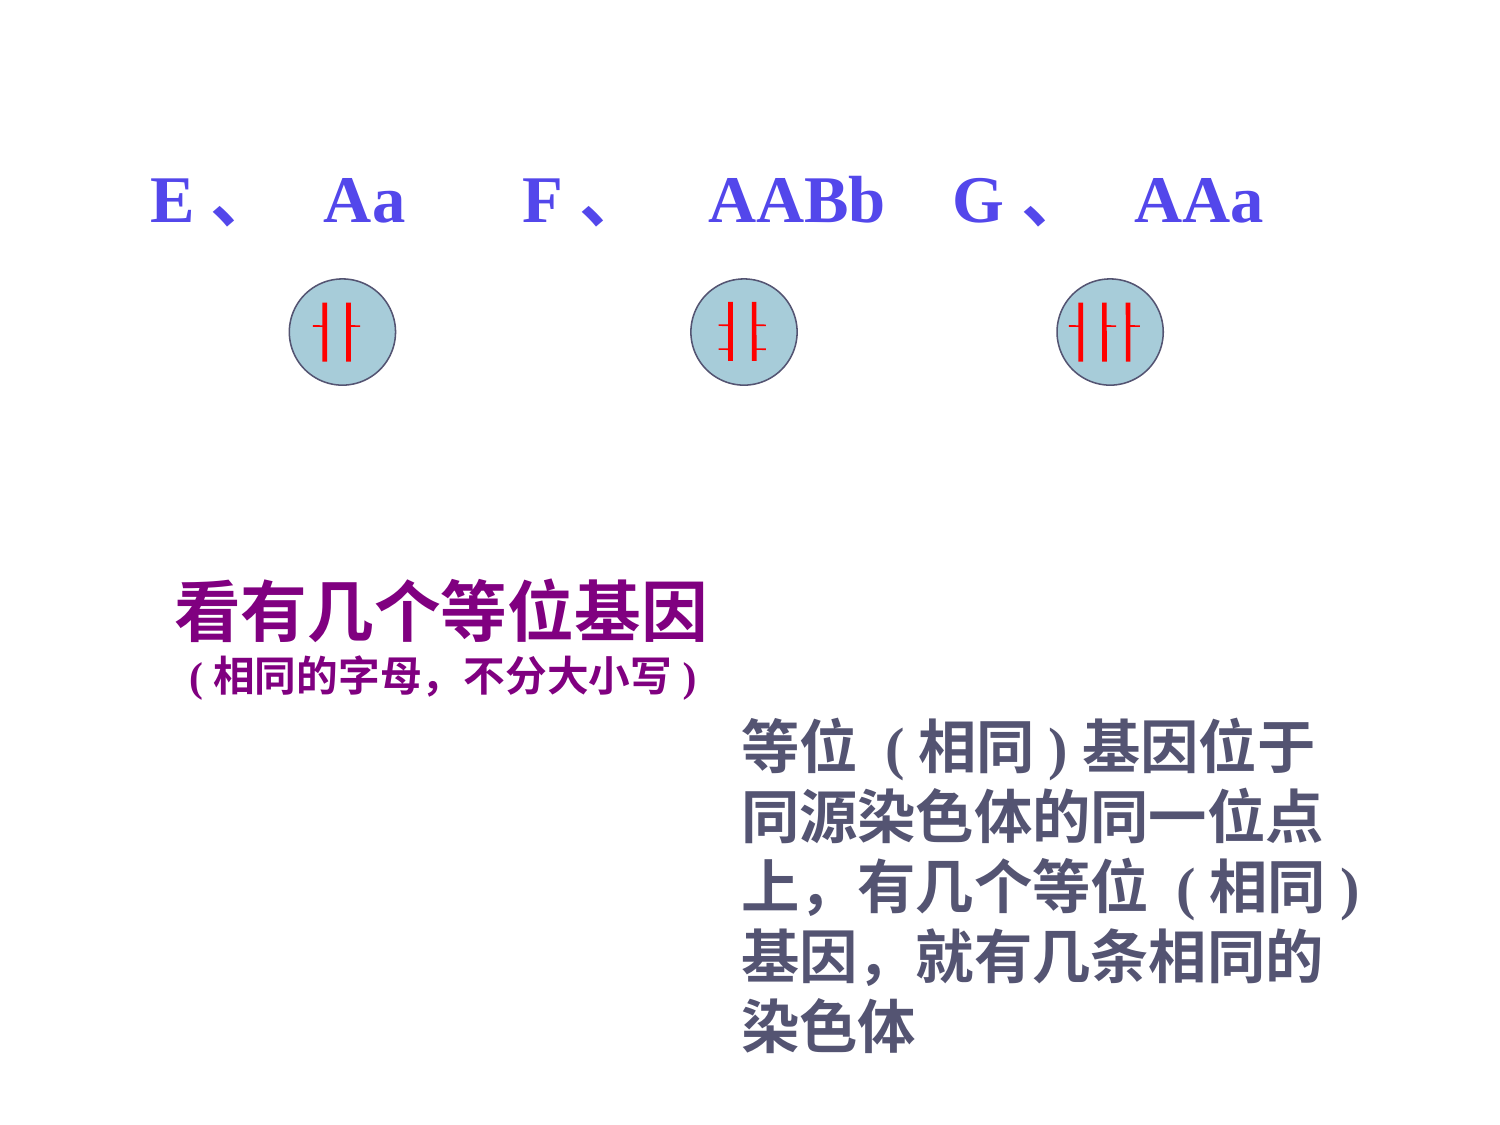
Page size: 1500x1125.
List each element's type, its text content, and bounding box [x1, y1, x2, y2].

text_box 看有几个等位基因(相同的字母，不分大小写) [159, 562, 727, 708]
text_box E、 Aa F、 AABb G、 AAa [135, 148, 1306, 329]
text_box 等位 (相同)基因位于同源染色体的同一位点上，有几个等位 (相同)基因，就有几条相同的染色体 [726, 703, 1388, 1068]
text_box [289, 278, 1164, 386]
